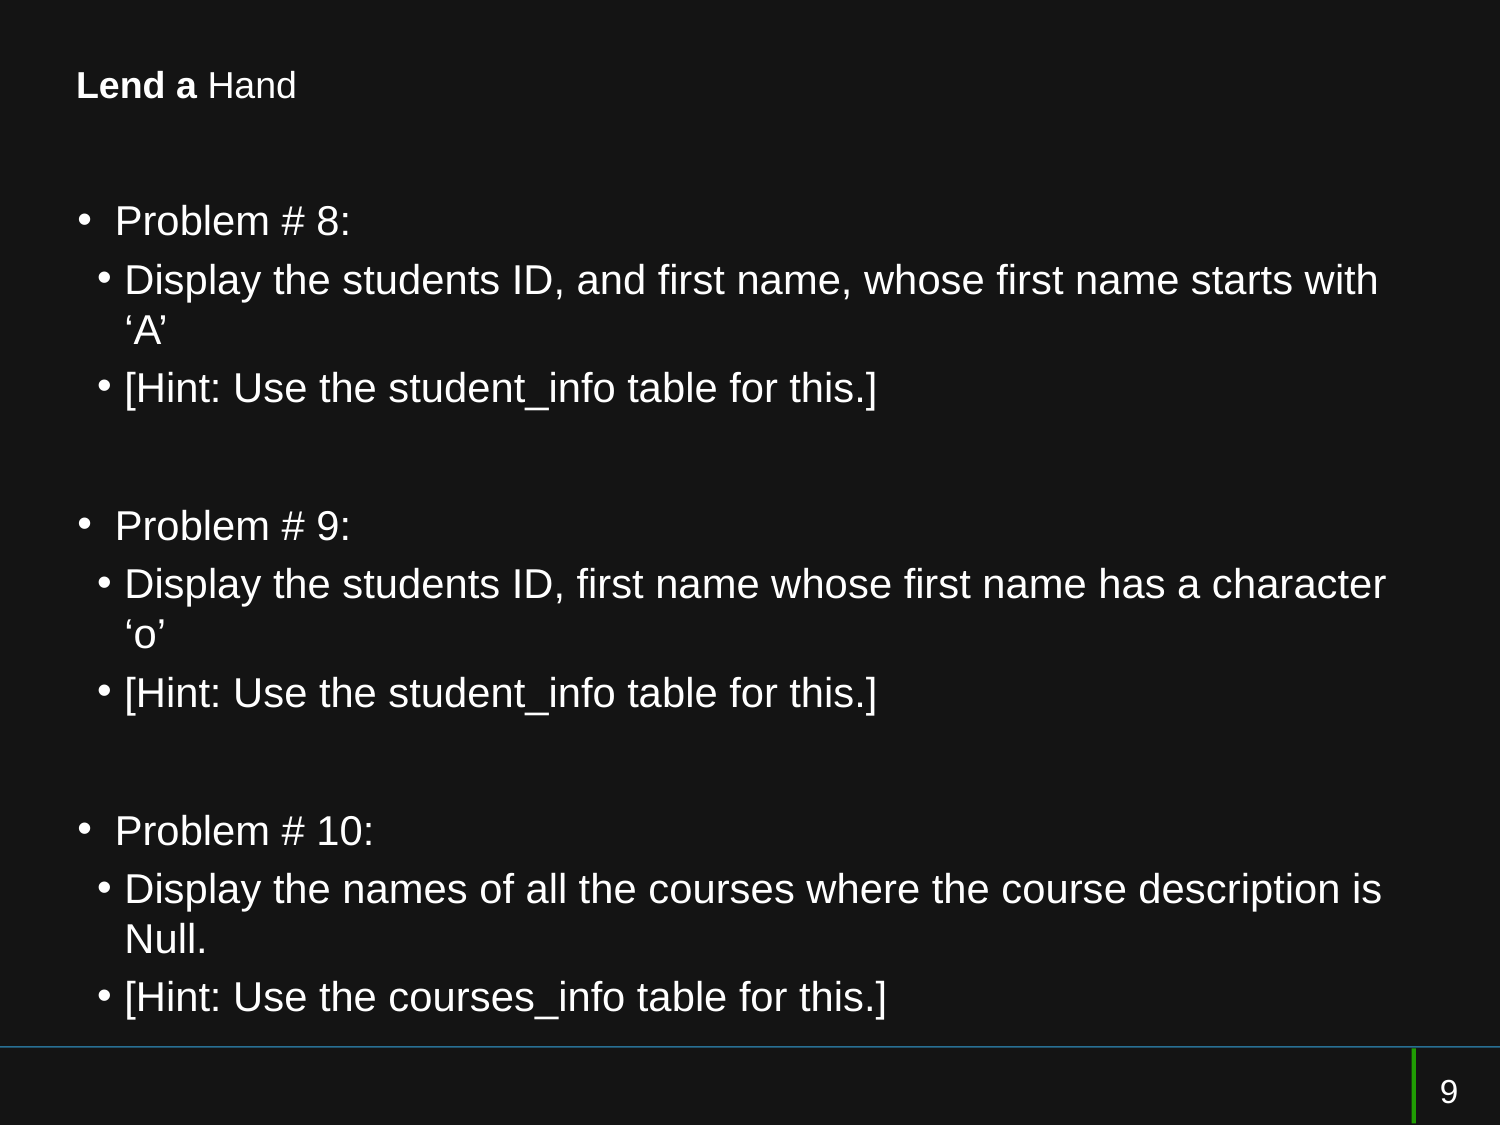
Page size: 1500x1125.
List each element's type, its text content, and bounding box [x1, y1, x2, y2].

title Lend a Hand [61, 54, 1438, 154]
slide_number 9 [1425, 1062, 1500, 1109]
list Problem # 8: Display the students ID, and first name, whose first name starts with ‘A’ [Hint: Use the student_info table for this.] Problem # 9: Display the students ID, first name whose first name has a character ‘o’ [Hint: Use the student_info table for this.] Problem # 10: Display the names of all the courses where the course description is Null. [Hint: Use the courses_info table for this.] [62, 186, 1438, 945]
